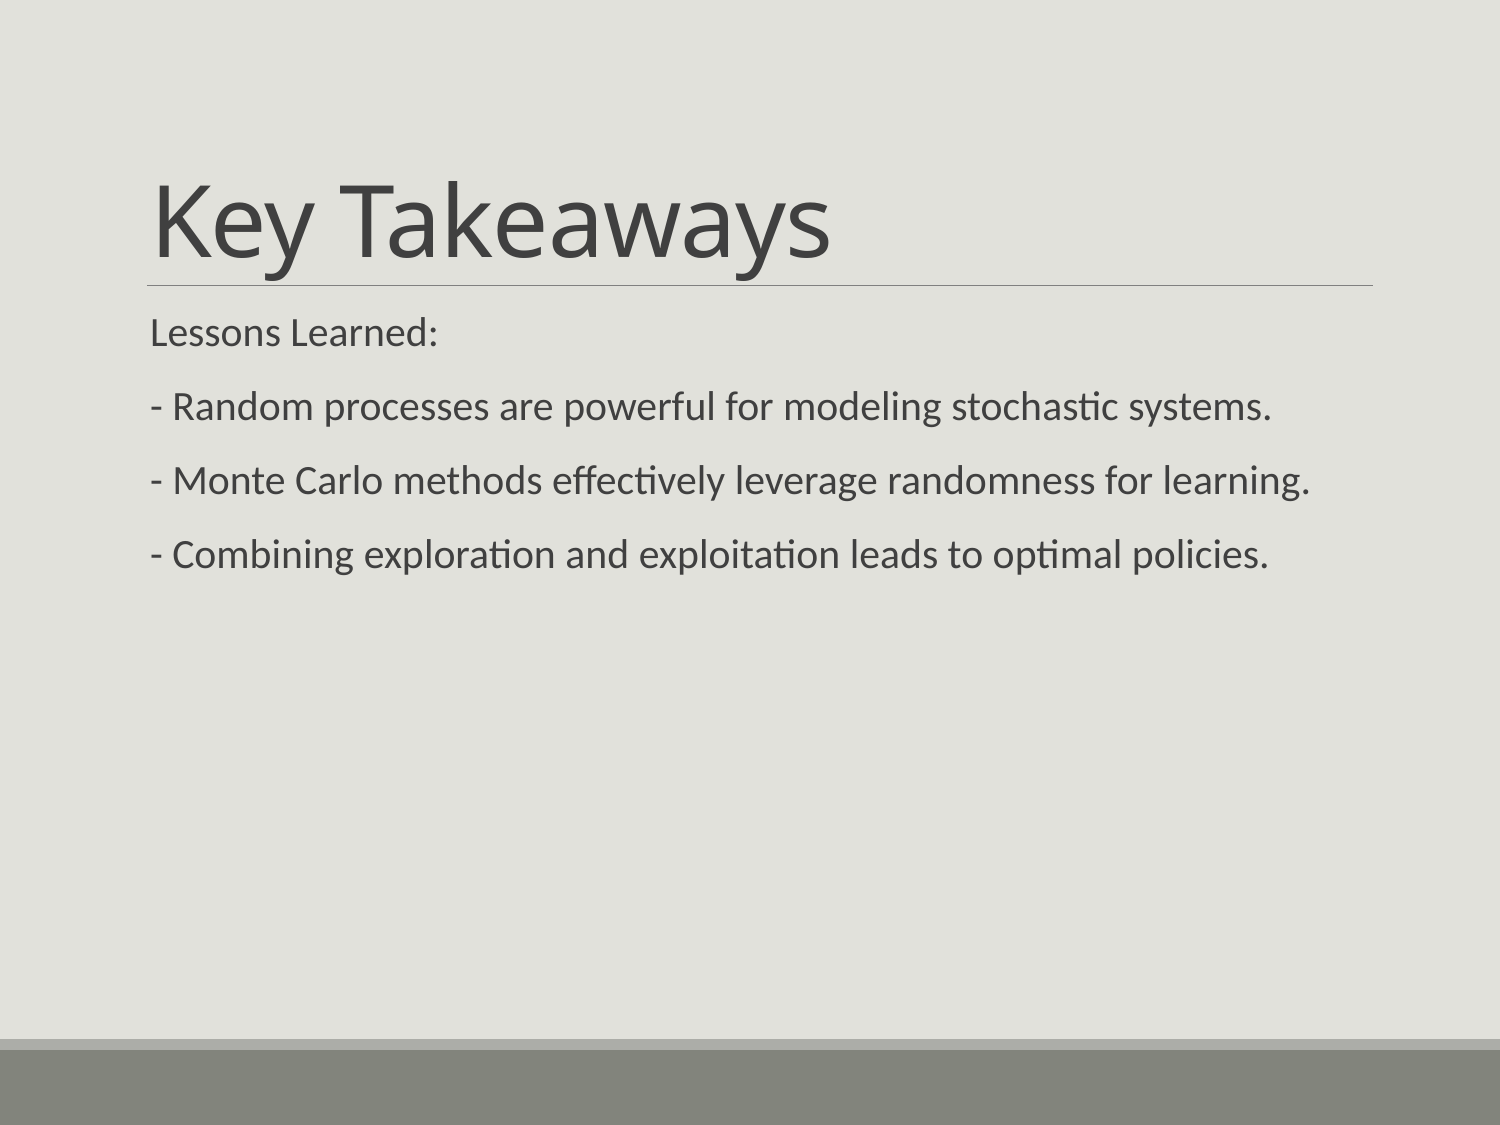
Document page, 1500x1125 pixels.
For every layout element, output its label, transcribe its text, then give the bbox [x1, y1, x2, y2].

title Key Takeaways [135, 47, 1373, 285]
list Lessons Learned: - Random processes are powerful for modeling stochastic systems. - Monte Carlo methods effectively leverage randomness for learning. - Combining exploration and exploitation leads to optimal policies. [135, 302, 1373, 963]
